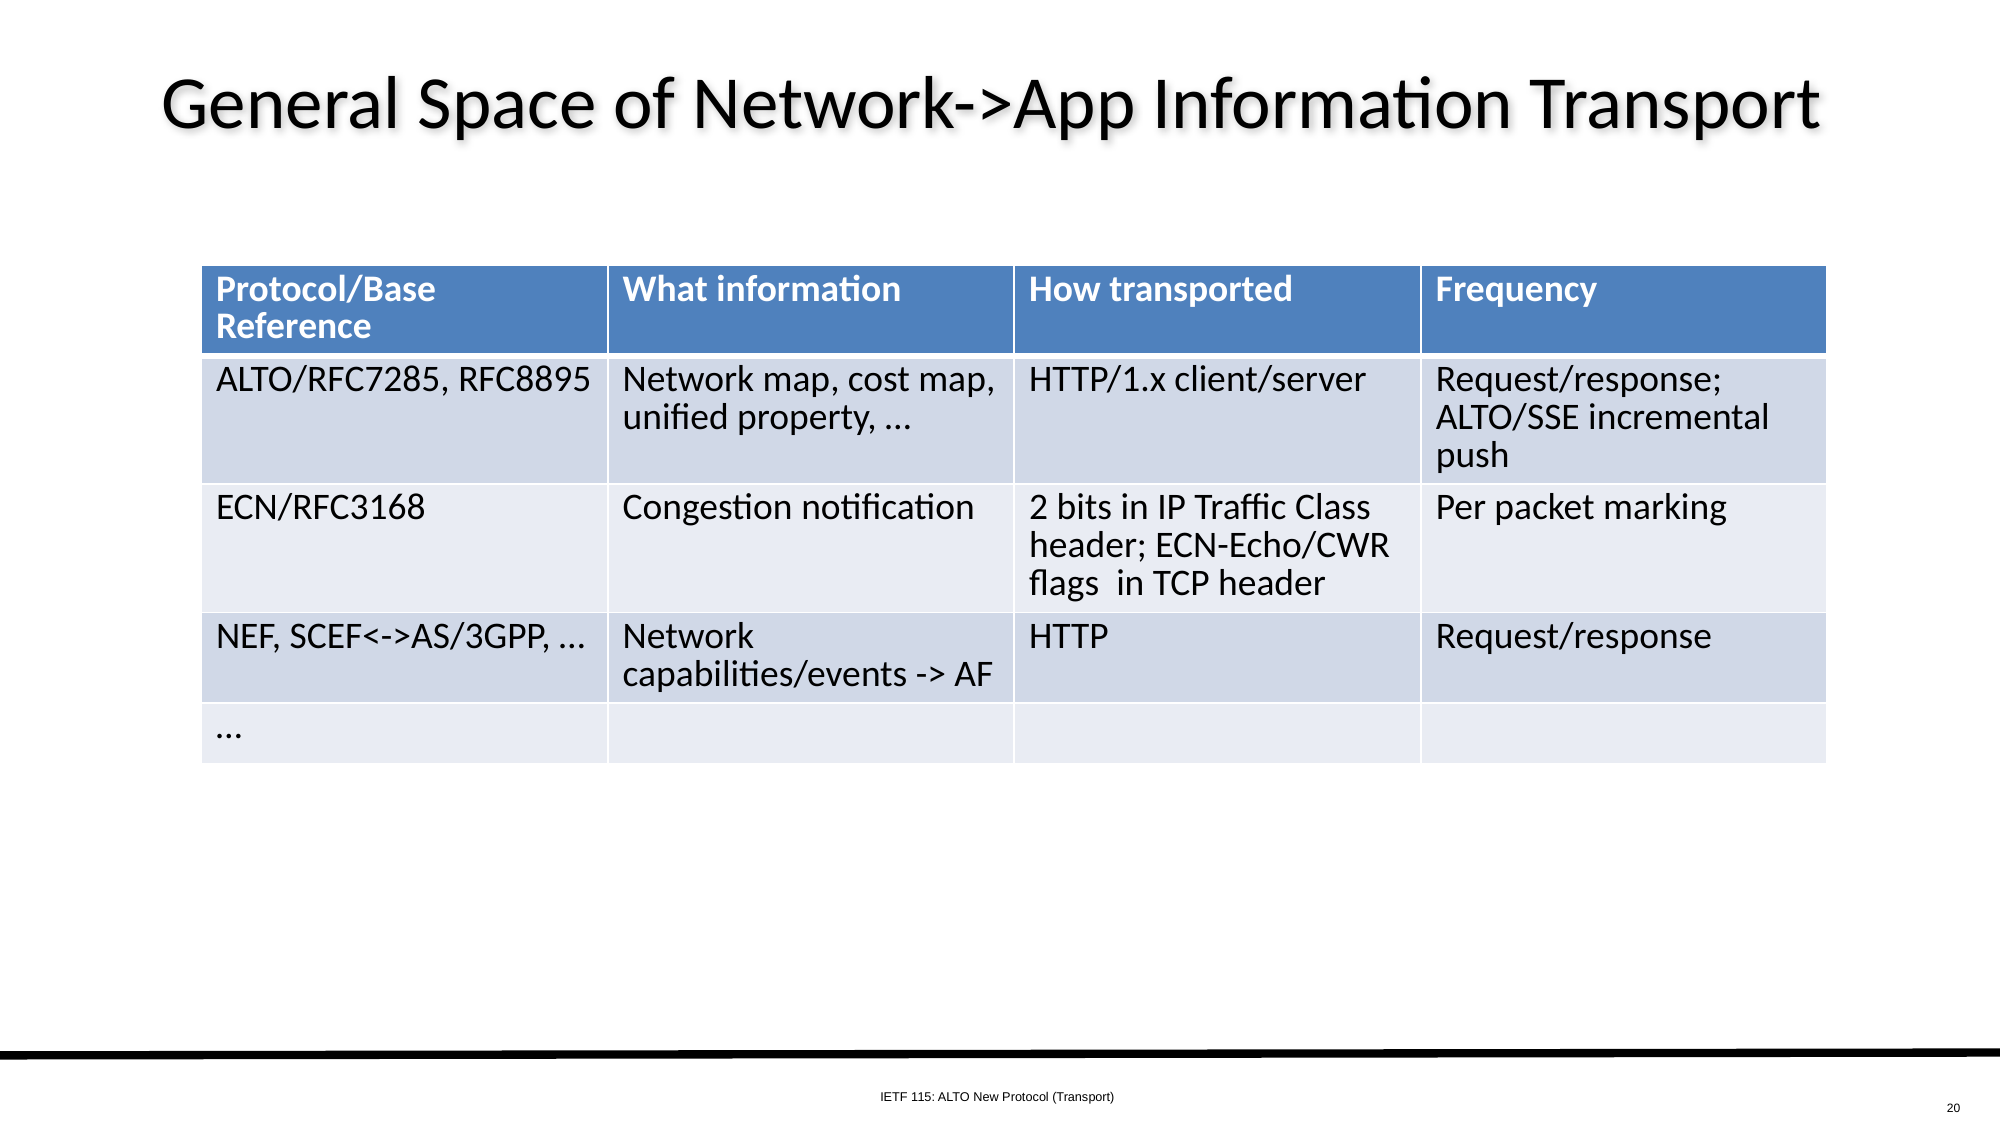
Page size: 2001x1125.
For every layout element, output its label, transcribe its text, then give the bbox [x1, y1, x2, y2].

table_cell HTTP/1.x client/server [1015, 359, 1420, 483]
title General Space of Network->App Information Transport [55, 41, 1930, 155]
table_cell Request/response; ALTO/SSE incremental push [1422, 359, 1826, 483]
table_cell [1015, 704, 1420, 763]
table_cell 2 bits in IP Traffic Class header; ECN-Echo/CWR flags in TCP header [1015, 485, 1420, 612]
table_cell Request/response [1422, 613, 1826, 702]
table_cell [609, 704, 1013, 763]
table_header Protocol/Base Reference [202, 266, 607, 353]
table_cell Network capabilities/events -> AF [609, 613, 1013, 702]
table_cell Congestion notification [609, 485, 1013, 612]
table_cell ALTO/RFC7285, RFC8895 [202, 359, 607, 483]
table_cell … [202, 704, 607, 763]
table_cell Per packet marking [1422, 485, 1826, 612]
table_header How transported [1015, 266, 1420, 353]
table_header What information [609, 266, 1013, 353]
table_cell ECN/RFC3168 [202, 485, 607, 612]
table_cell Network map, cost map, unified property, … [609, 359, 1013, 483]
table_header Frequency [1422, 266, 1826, 353]
table_cell [1422, 704, 1826, 763]
table_cell NEF, SCEF<->AS/3GPP, … [202, 613, 607, 702]
table_cell HTTP [1015, 613, 1420, 702]
